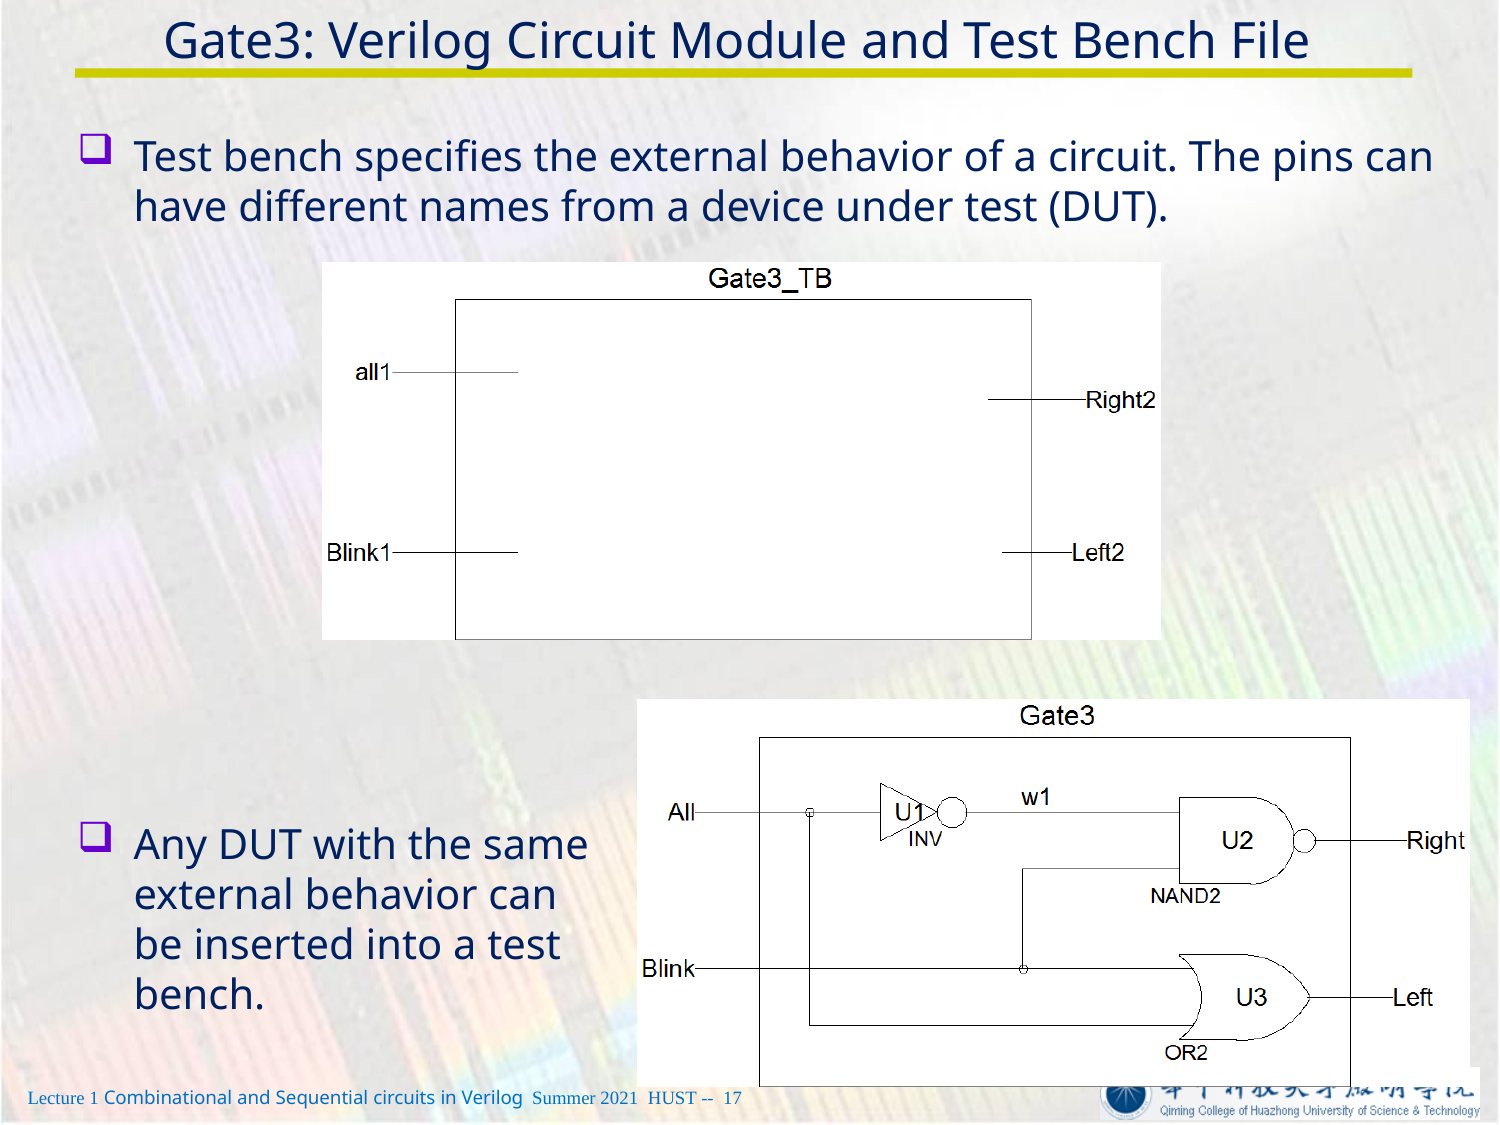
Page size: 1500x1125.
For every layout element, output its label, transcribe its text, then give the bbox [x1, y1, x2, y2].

title Gate3: Verilog Circuit Module and Test Bench File [24, 10, 1450, 73]
list Test bench specifies the external behavior of a circuit. The pins can have different names from a device under test (DUT). Any DUT with the same external behavior can be inserted into a test bench. [62, 122, 1450, 1060]
picture [0, 0, 1500, 1125]
